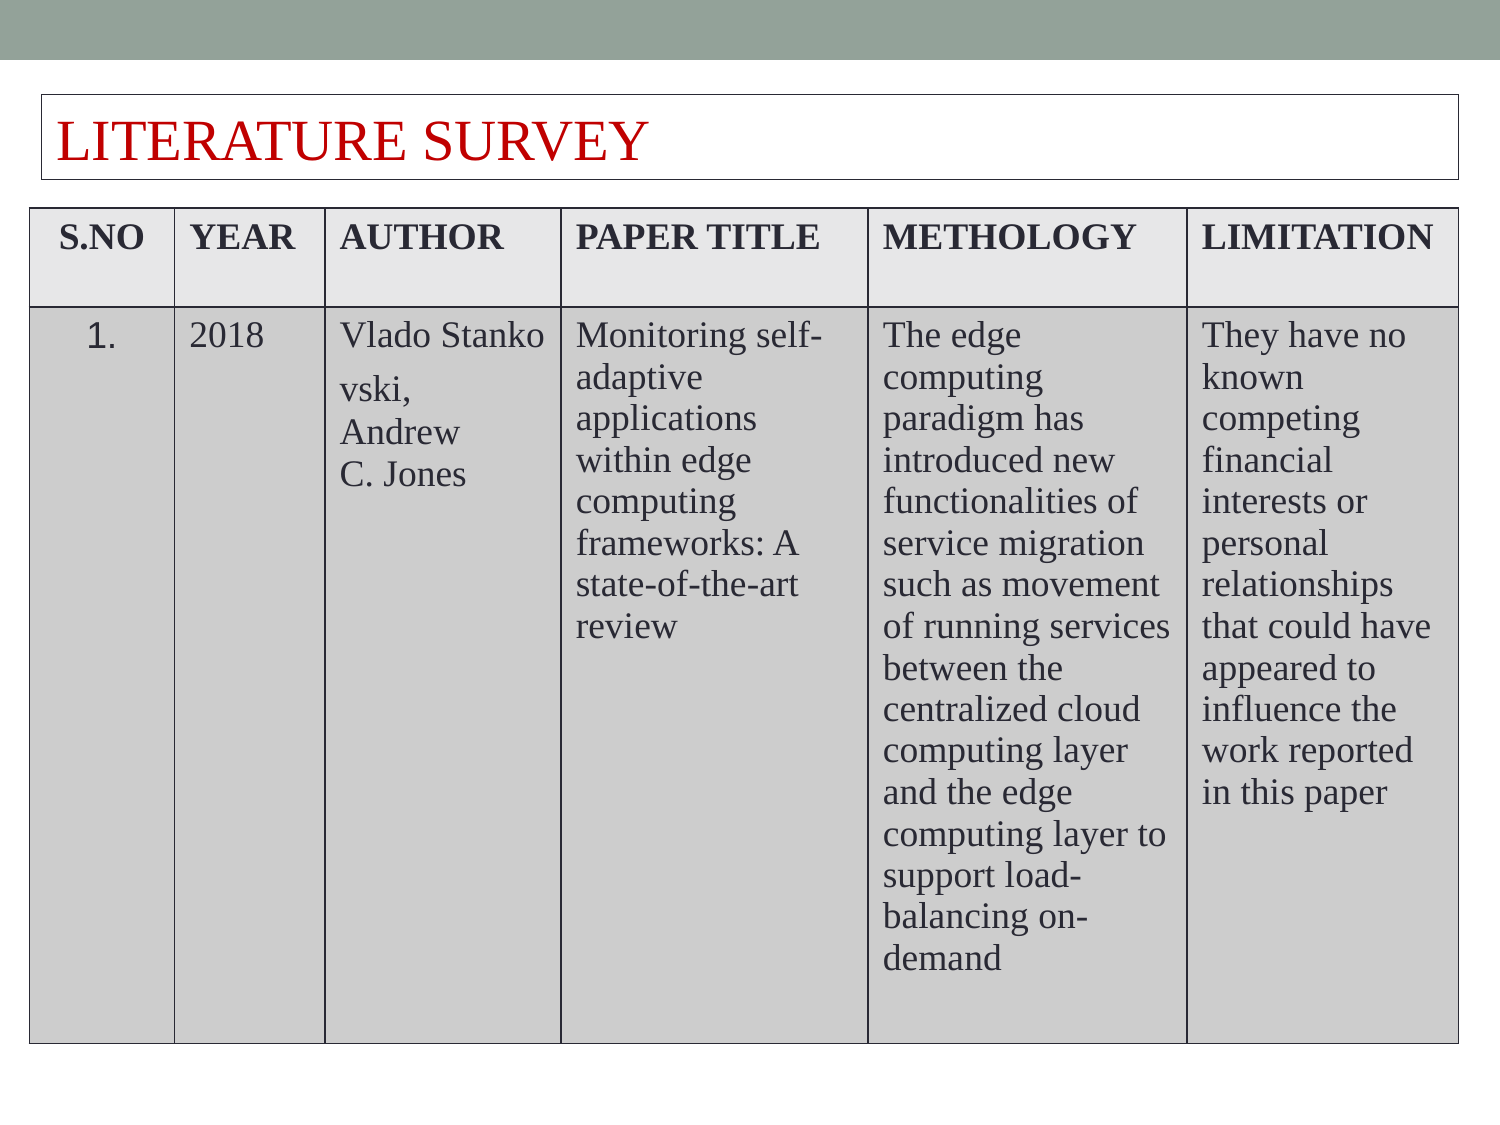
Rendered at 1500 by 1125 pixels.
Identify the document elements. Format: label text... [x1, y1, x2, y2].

table_header AUTHOR [326, 209, 560, 306]
table_cell They have no known competing financial interests or personal relationships that could have appeared to influence the work reported in this paper [1188, 308, 1458, 1043]
table_header PAPER TITLE [562, 209, 867, 306]
table_cell Monitoring self-adaptive applications within edge computing frameworks: A state-of-the-art review [562, 308, 867, 1043]
table_cell 2018 [175, 308, 324, 1043]
table_cell 1. [30, 308, 174, 1043]
table_cell Vlado Stankovski, Andrew C. Jones [326, 308, 560, 1043]
table_header S.NO [30, 209, 174, 306]
table_cell The edge computing paradigm has introduced new functionalities of service migration such as movement of running services between the centralized cloud computing layer and the edge computing layer to support load-balancing on-demand [869, 308, 1186, 1043]
table_header YEAR [175, 209, 324, 306]
table_header LIMITATION [1188, 209, 1458, 306]
table_header METHOLOGY [869, 209, 1186, 306]
text_box LITERATURE SURVEY [41, 94, 1459, 180]
